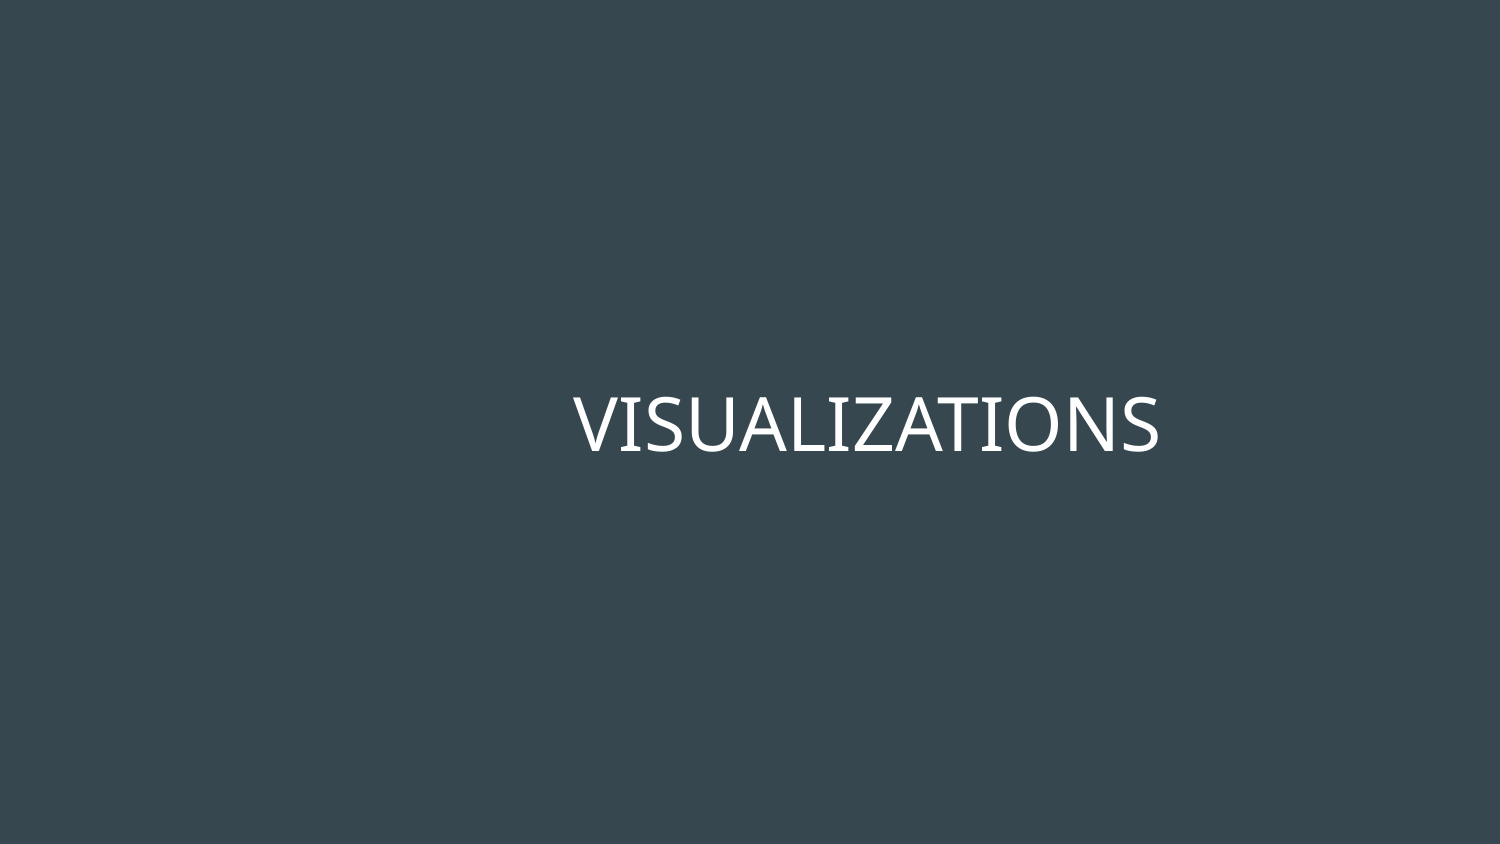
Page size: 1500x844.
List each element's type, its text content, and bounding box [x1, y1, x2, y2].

title VISUALIZATIONS [110, 351, 1399, 493]
